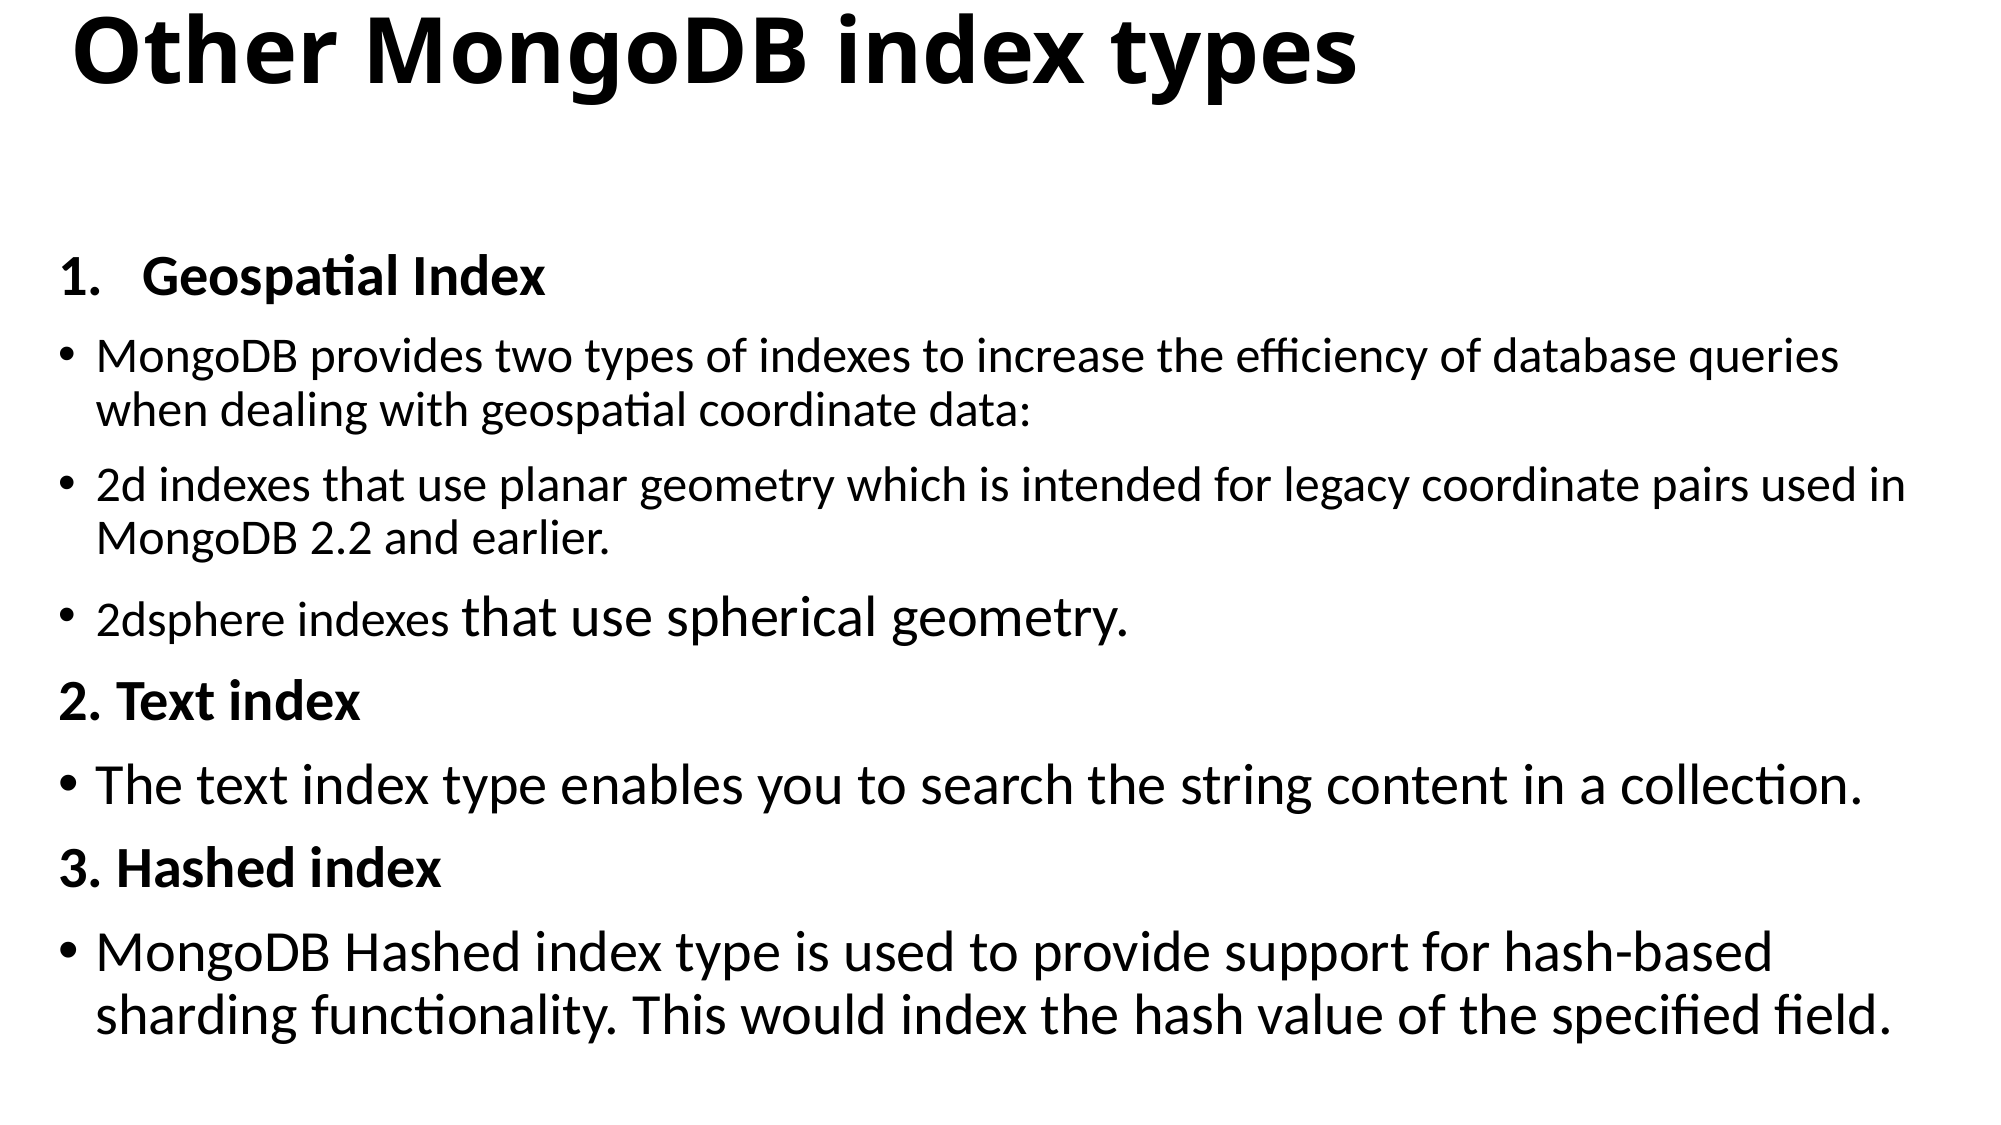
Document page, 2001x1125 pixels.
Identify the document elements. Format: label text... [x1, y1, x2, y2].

title Other MongoDB index types [55, 0, 1781, 218]
list Geospatial Index MongoDB provides two types of indexes to increase the efficiency of database queries when dealing with geospatial coordinate data: 2d indexes that use planar geometry which is intended for legacy coordinate pairs used in MongoDB 2.2 and earlier. 2dsphere indexes that use spherical geometry. 2. Text index The text index type enables you to search the string content in a collection. 3. Hashed index MongoDB Hashed index type is used to provide support for hash-based sharding functionality. This would index the hash value of the specified field. [43, 237, 1957, 1125]
